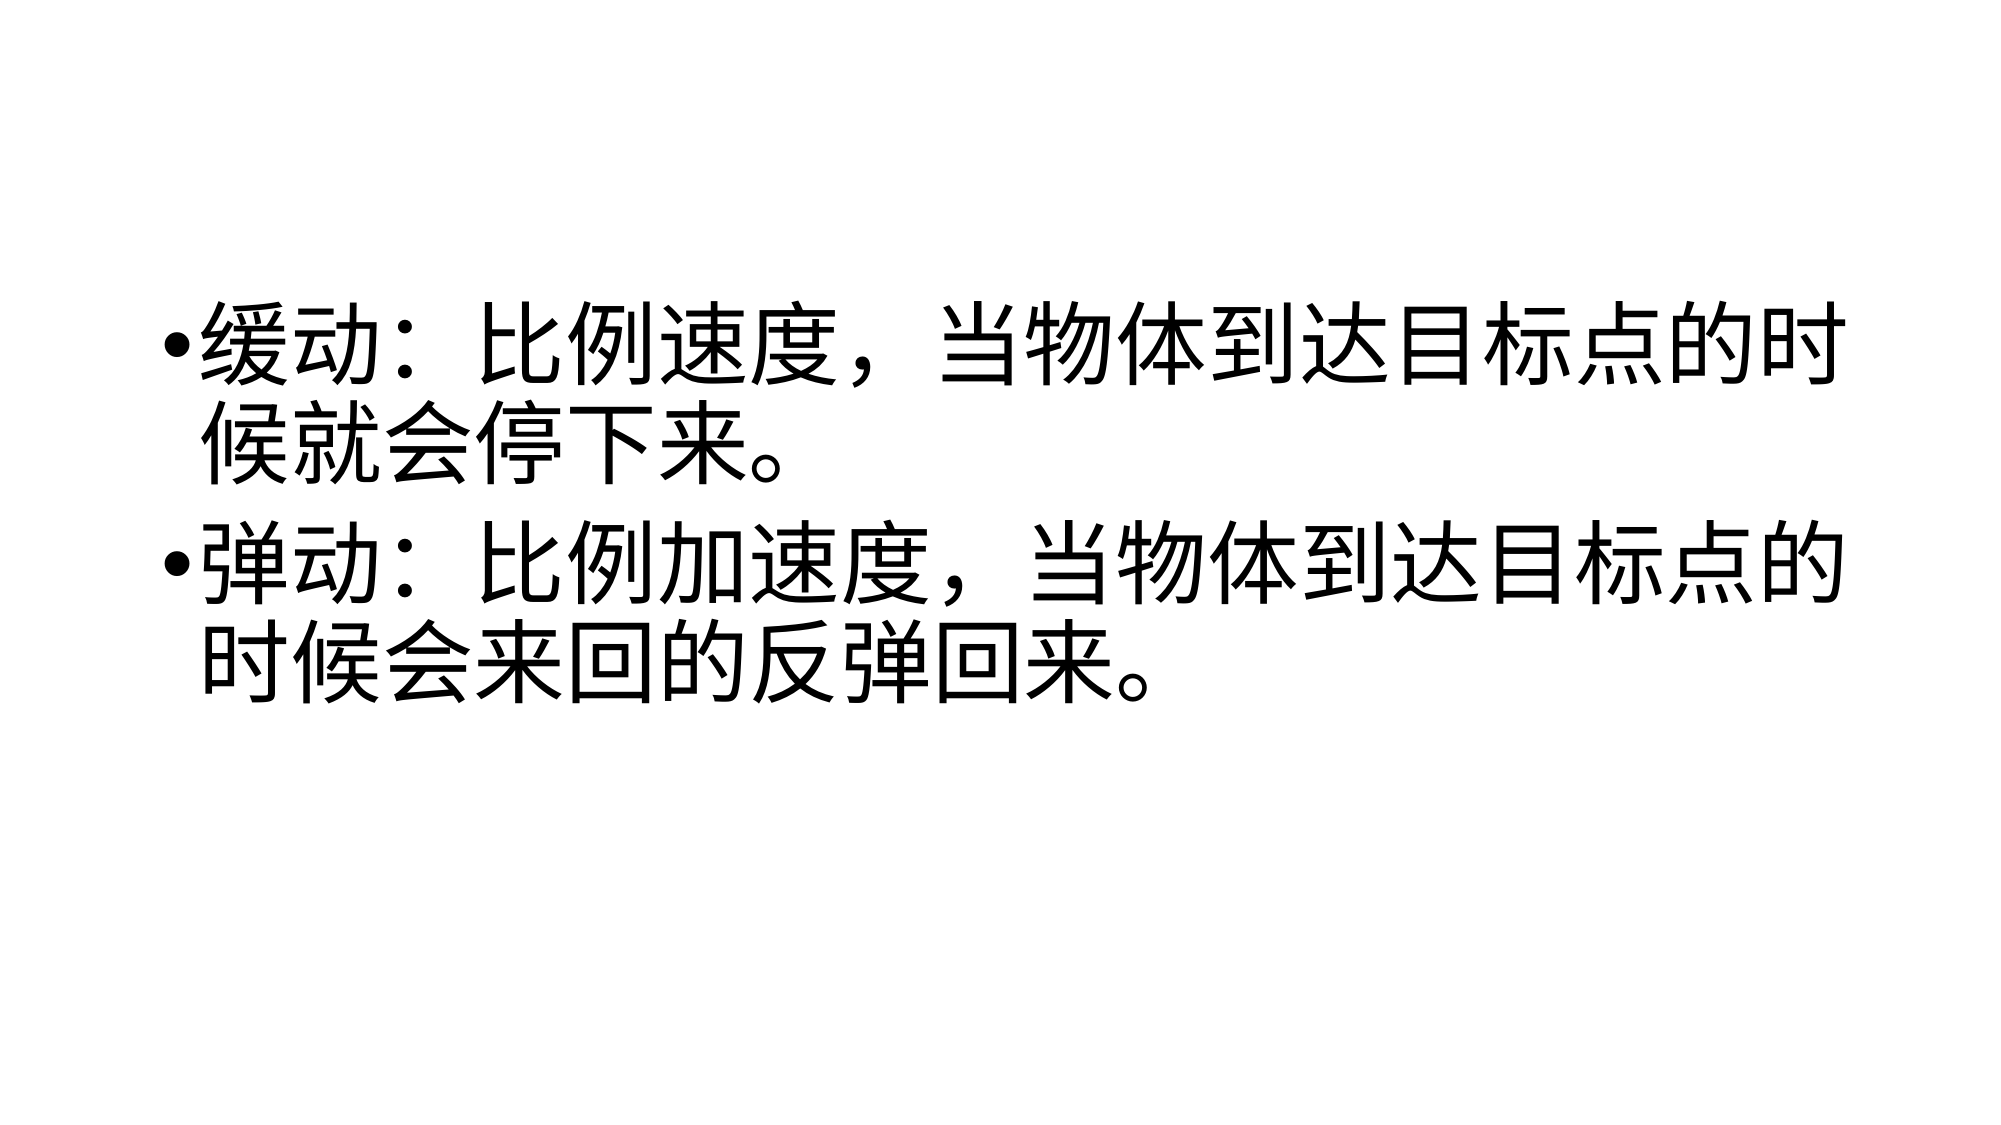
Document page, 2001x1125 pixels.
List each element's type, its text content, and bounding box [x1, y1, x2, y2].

list 缓动：比例速度，当物体到达目标点的时候就会停下来。 弹动：比例加速度，当物体到达目标点的时候会来回的反弹回来。 [146, 292, 1872, 1006]
